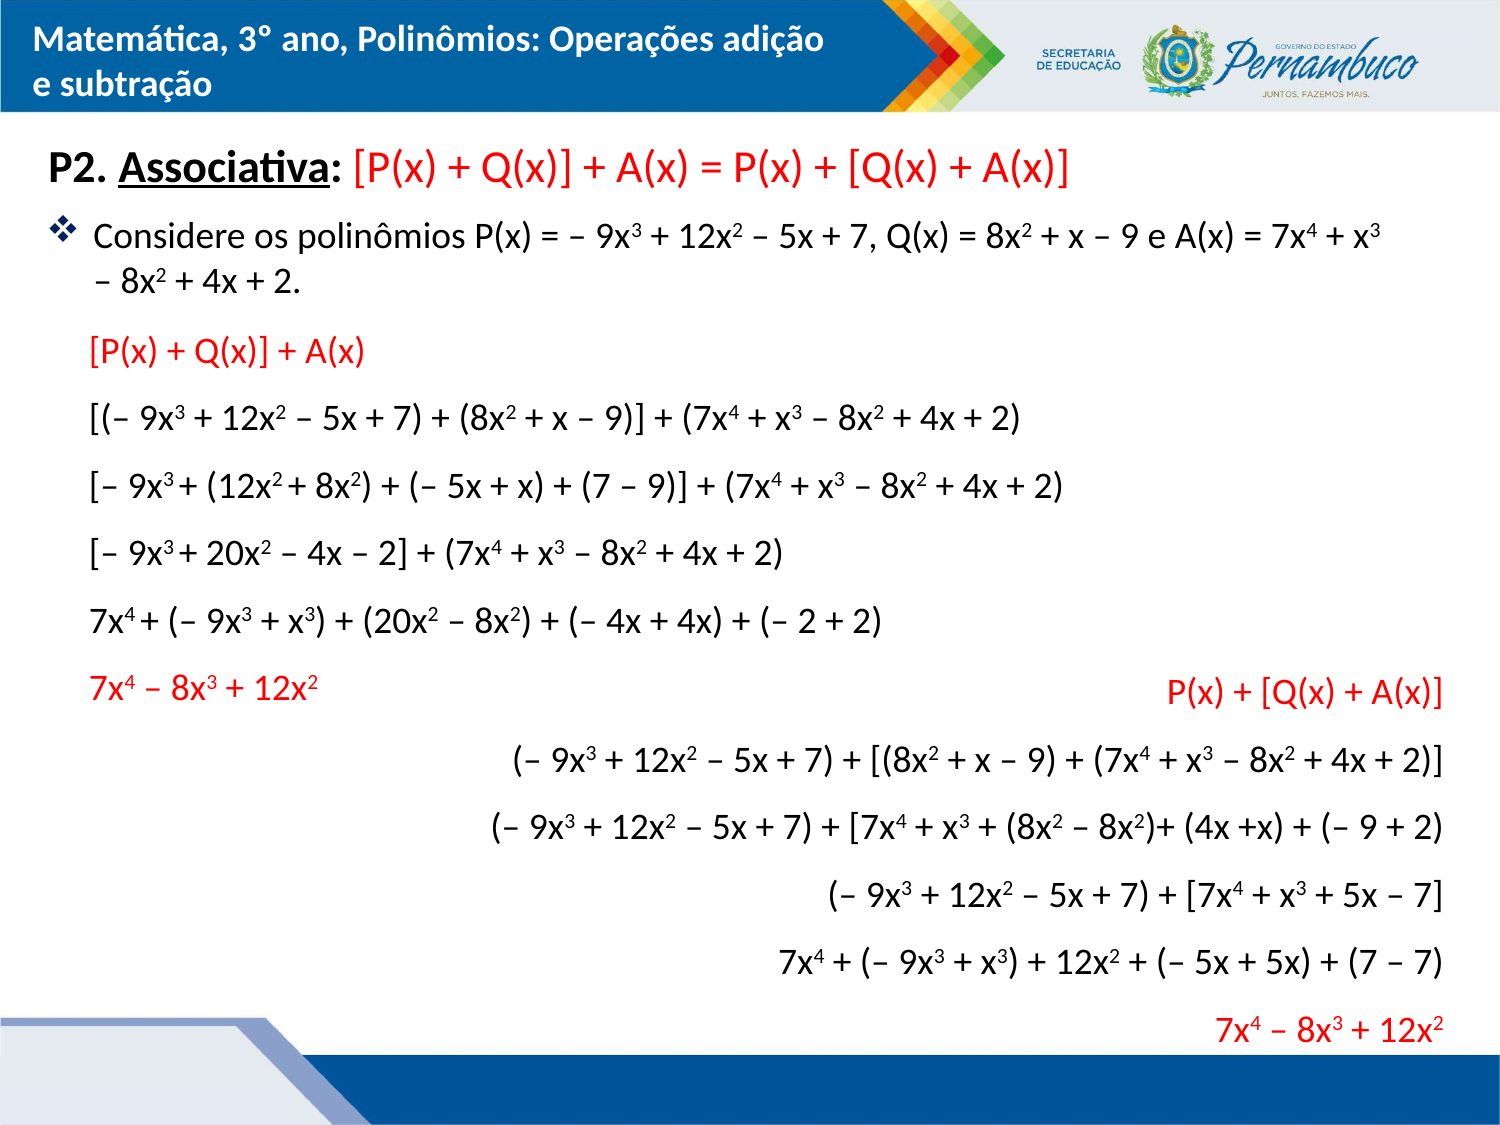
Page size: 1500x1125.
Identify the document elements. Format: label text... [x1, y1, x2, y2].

text_box P2. Associativa: [P(x) + Q(x)] + A(x) = P(x) + [Q(x) + A(x)] [0, 101, 1199, 199]
text_box [P(x) + Q(x)] + A(x) [(– 9x3 + 12x2 – 5x + 7) + (8x2 + x – 9)] + (7x4 + x3 – 8x2 + 4x + 2) [– 9x3 + (12x2 + 8x2) + (– 5x + x) + (7 – 9)] + (7x4 + x3 – 8x2 + 4x + 2) [– 9x3 + 20x2 – 4x – 2] + (7x4 + x3 – 8x2 + 4x + 2) 7x4 + (– 9x3 + x3) + (20x2 – 8x2) + (– 4x + 4x) + (– 2 + 2) 7x4 – 8x3 + 12x2 [74, 295, 1500, 716]
picture [0, 0, 1500, 1125]
text_box Considere os polinômios P(x) = – 9x3 + 12x2 – 5x + 7, Q(x) = 8x2 + x – 9 e A(x) = 7x4 + x3 – 8x2 + 4x + 2. [31, 203, 1402, 309]
text_box P(x) + [Q(x) + A(x)] (– 9x3 + 12x2 – 5x + 7) + [(8x2 + x – 9) + (7x4 + x3 – 8x2 + 4x + 2)] (– 9x3 + 12x2 – 5x + 7) + [7x4 + x3 + (8x2 – 8x2)+ (4x +x) + (– 9 + 2) (– 9x3 + 12x2 – 5x + 7) + [7x4 + x3 + 5x – 7] 7x4 + (– 9x3 + x3) + 12x2 + (– 5x + 5x) + (7 – 7) 7x4 – 8x3 + 12x2 [171, 637, 1459, 1057]
